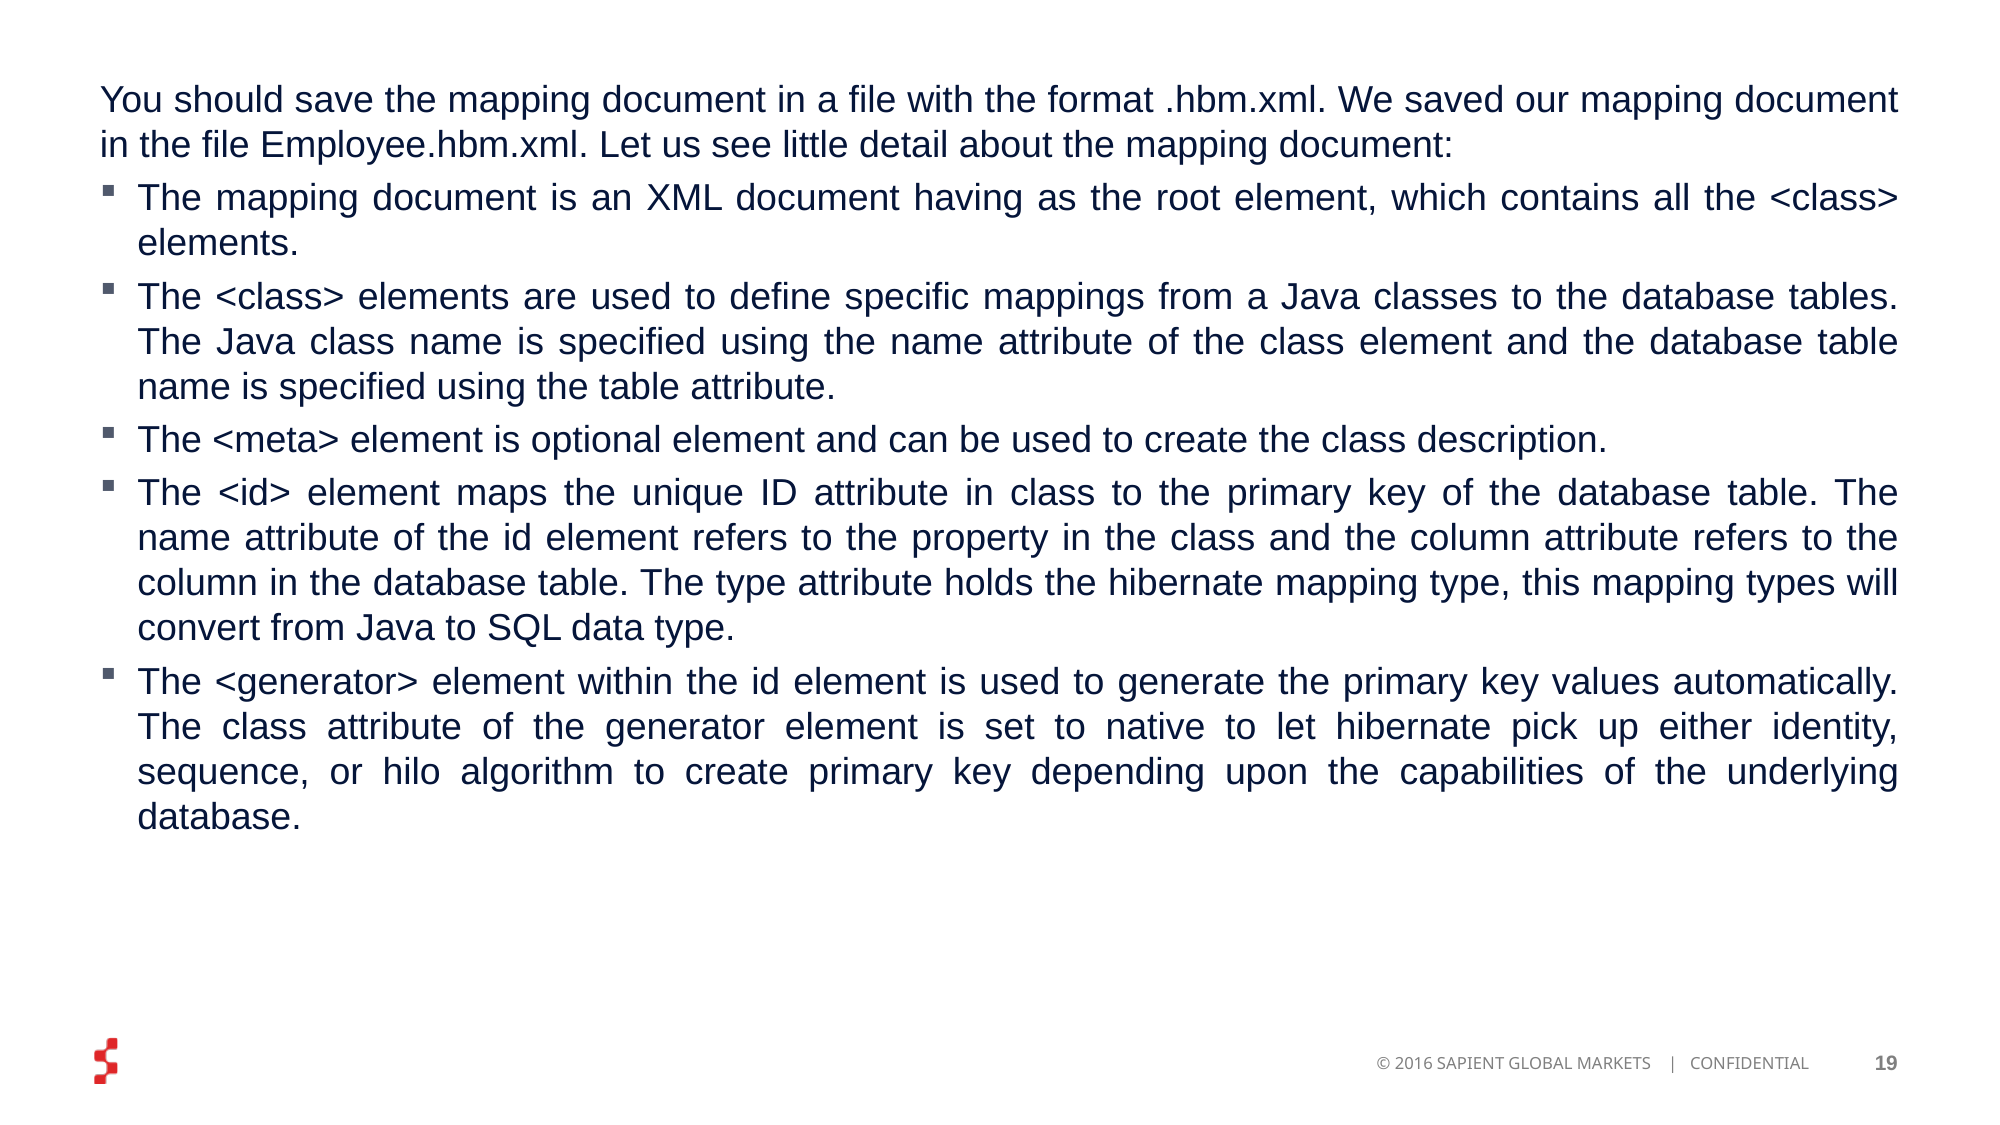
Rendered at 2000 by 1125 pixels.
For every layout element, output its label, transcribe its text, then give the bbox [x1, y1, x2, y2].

list You should save the mapping document in a file with the format .hbm.xml. We saved our mapping document in the file Employee.hbm.xml. Let us see little detail about the mapping document: The mapping document is an XML document having as the root element, which contains all the <class> elements. The <class> elements are used to define specific mappings from a Java classes to the database tables. The Java class name is specified using the name attribute of the class element and the database table name is specified using the table attribute. The <meta> element is optional element and can be used to create the class description. The <id> element maps the unique ID attribute in class to the primary key of the database table. The name attribute of the id element refers to the property in the class and the column attribute refers to the column in the database table. The type attribute holds the hibernate mapping type, this mapping types will convert from Java to SQL data type. The <generator> element within the id element is used to generate the primary key values automatically. The class attribute of the generator element is set to native to let hibernate pick up either identity, sequence, or hilo algorithm to create primary key depending upon the capabilities of the underlying database. [99, 75, 1900, 1038]
